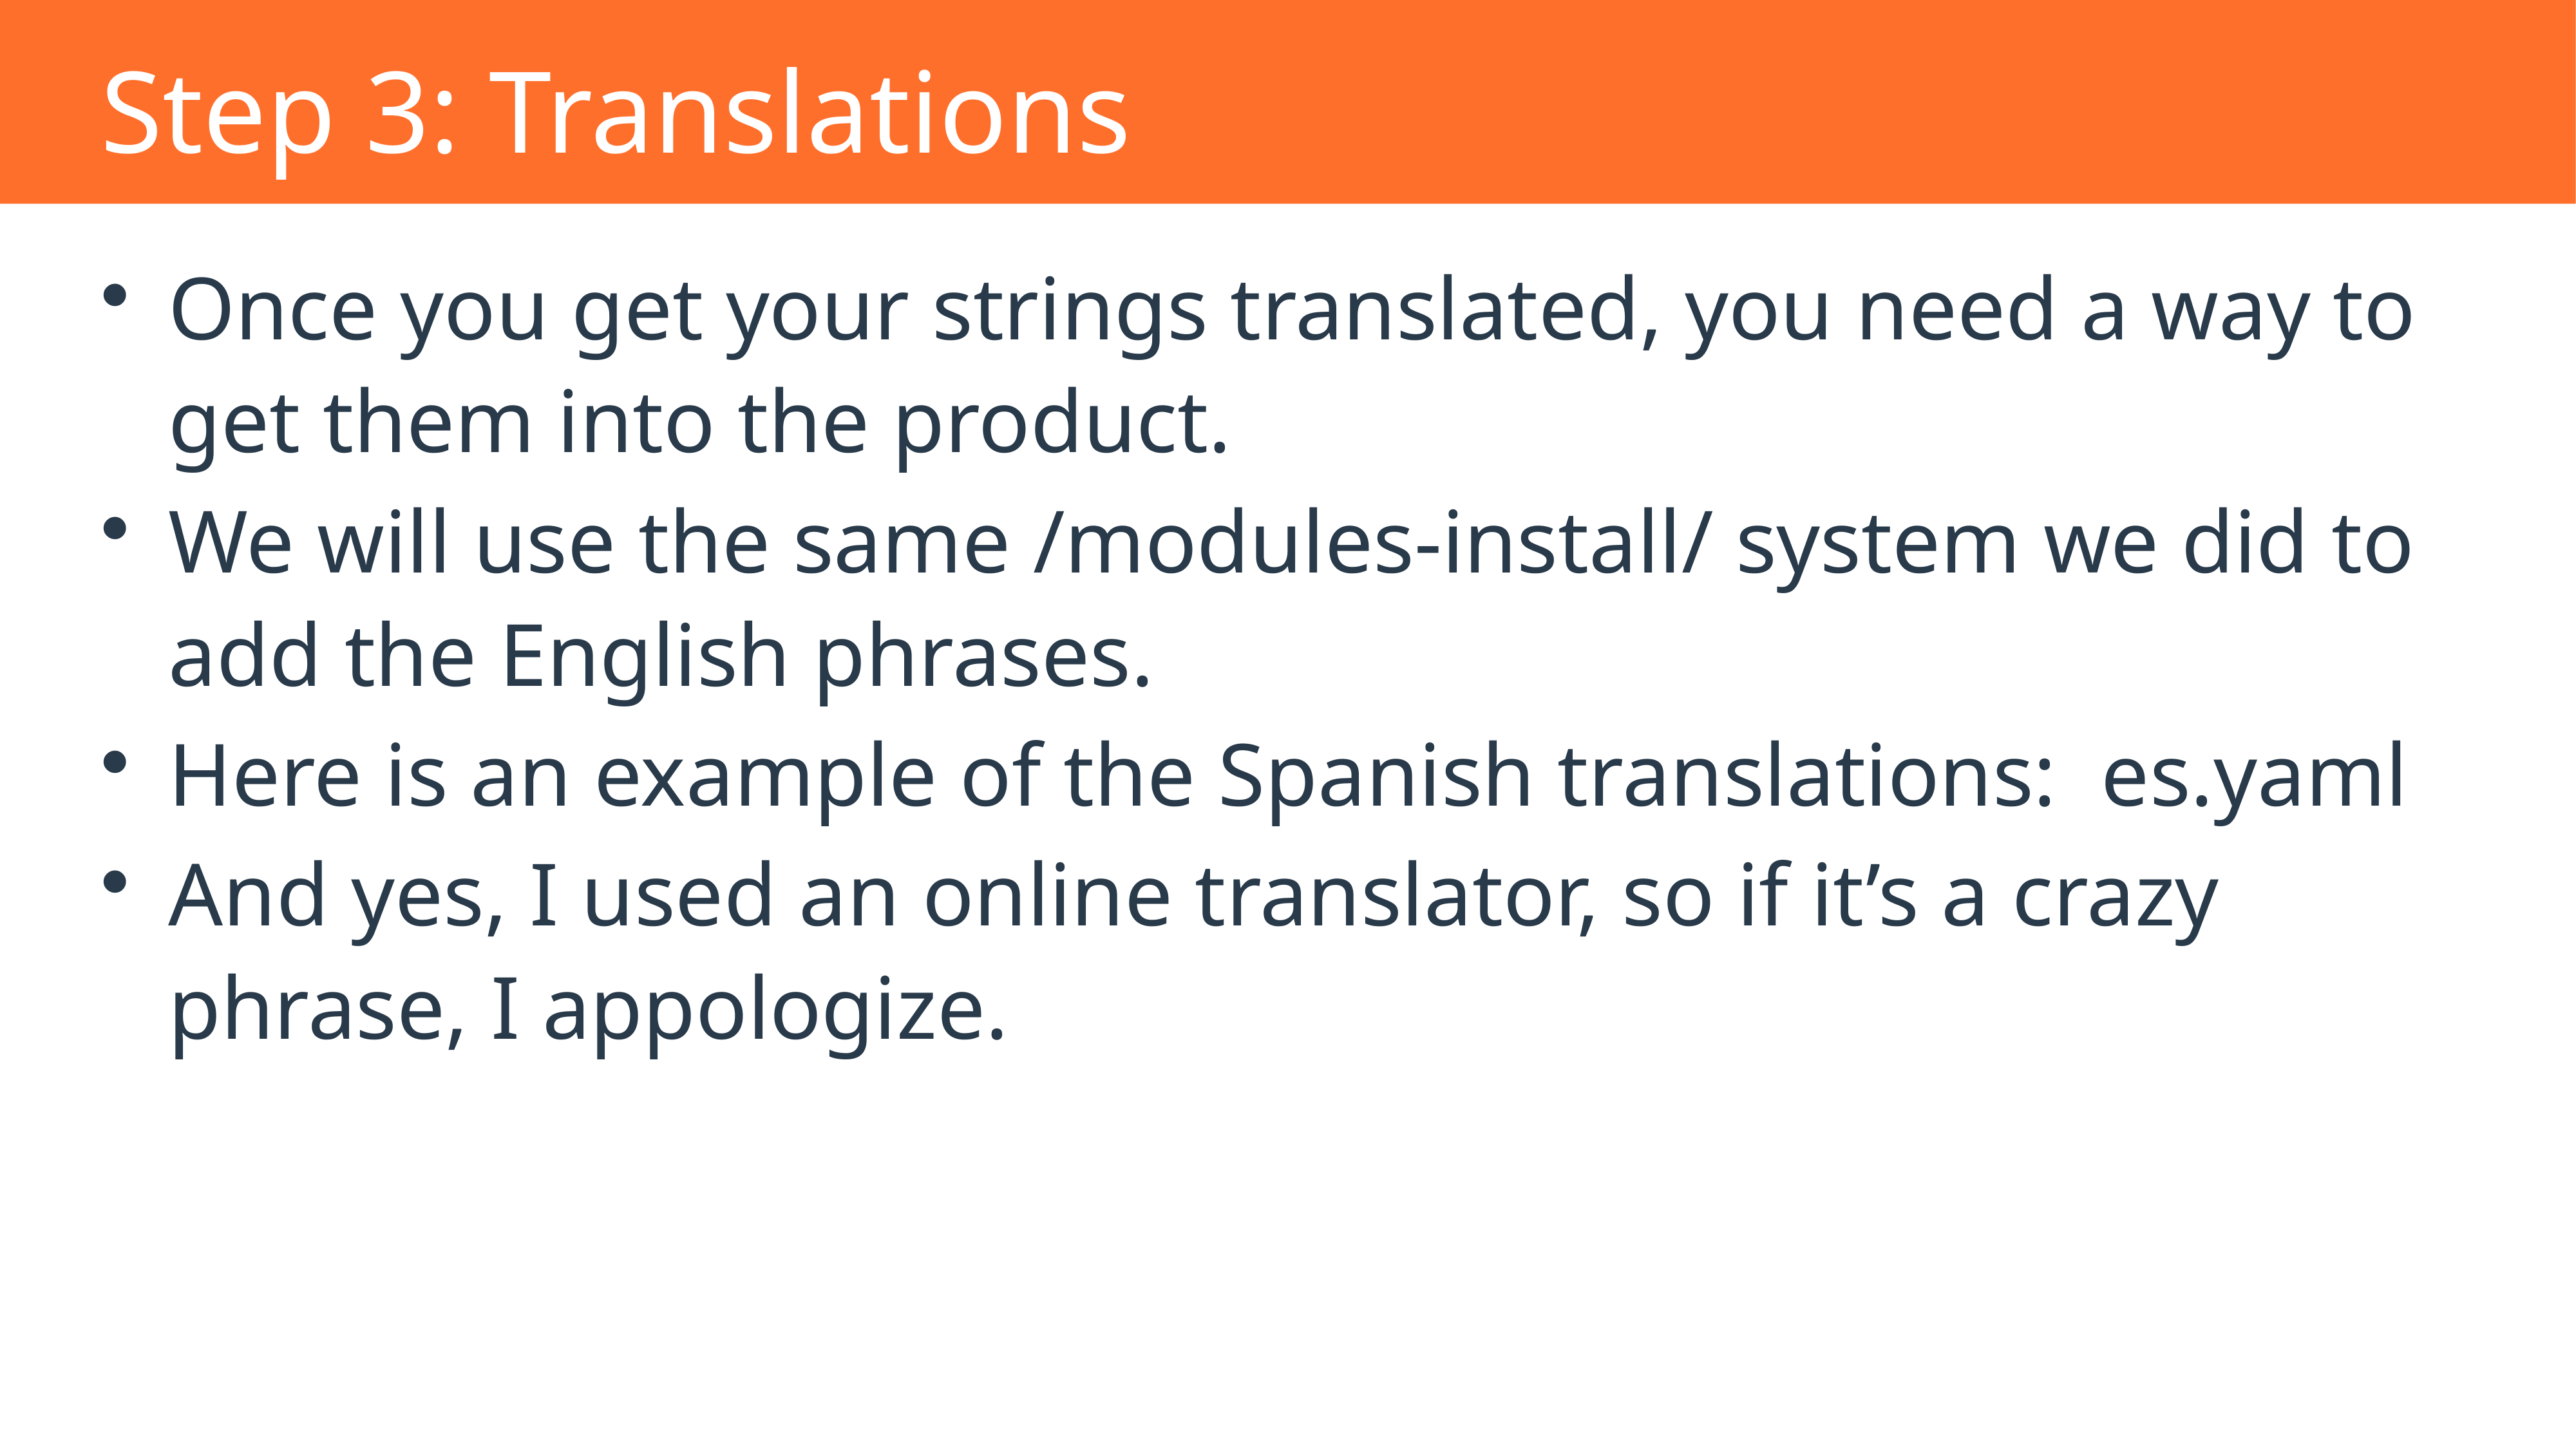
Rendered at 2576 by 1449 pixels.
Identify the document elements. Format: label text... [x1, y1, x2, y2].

title Step 3: Translations [75, 2, 2501, 202]
list Once you get your strings translated, you need a way to get them into the product. We will use the same /modules-install/ system we did to add the English phrases. Here is an example of the Spanish translations: es.yaml And yes, I used an online translator, so if it’s a crazy phrase, I appologize. [75, 217, 2501, 1449]
